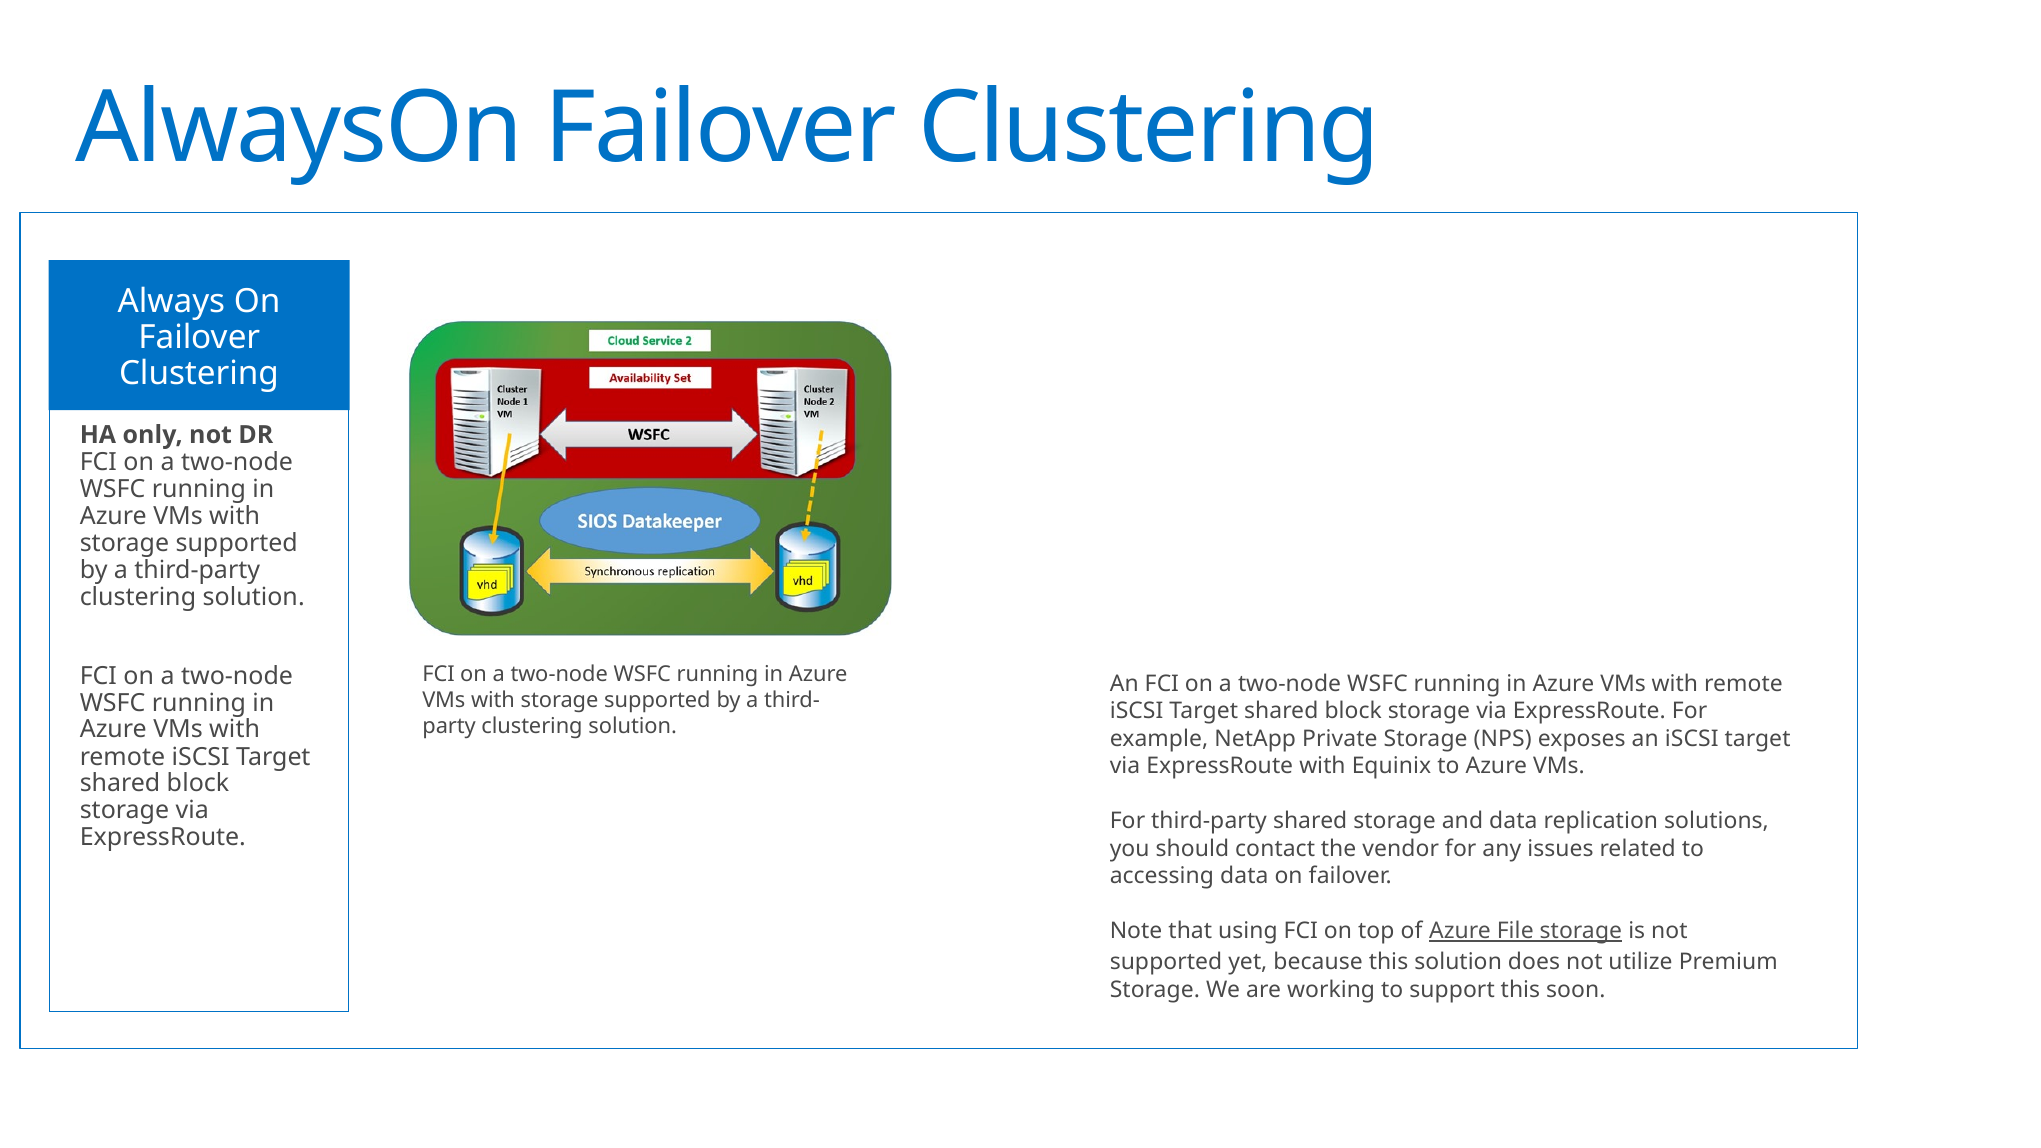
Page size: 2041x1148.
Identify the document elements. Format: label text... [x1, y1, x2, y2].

text_box [19, 212, 1858, 1049]
text_box An FCI on a two-node WSFC running in Azure VMs with remote iSCSI Target shared block storage via ExpressRoute. For example, NetApp Private Storage (NPS) exposes an iSCSI target via ExpressRoute with Equinix to Azure VMs. For third-party shared storage and data replication solutions, you should contact the vendor for any issues related to accessing data on failover. Note that using FCI on top of Azure File storage is not supported yet, because this solution does not utilize Premium Storage. We are working to support this soon. [1095, 661, 1808, 1010]
text_box HA only, not DR FCI on a two-node WSFC running in Azure VMs with storage supported by a third-party clustering solution. FCI on a two-node WSFC running in Azure VMs with remote iSCSI Target shared block storage via ExpressRoute. [49, 398, 349, 1012]
picture [407, 318, 892, 636]
text_box Always On Failover Clustering [48, 259, 350, 411]
text_box FCI on a two-node WSFC running in Azure VMs with storage supported by a third-party clustering solution. [407, 651, 883, 746]
title AlwaysOn Failover Clustering [60, 60, 2011, 211]
